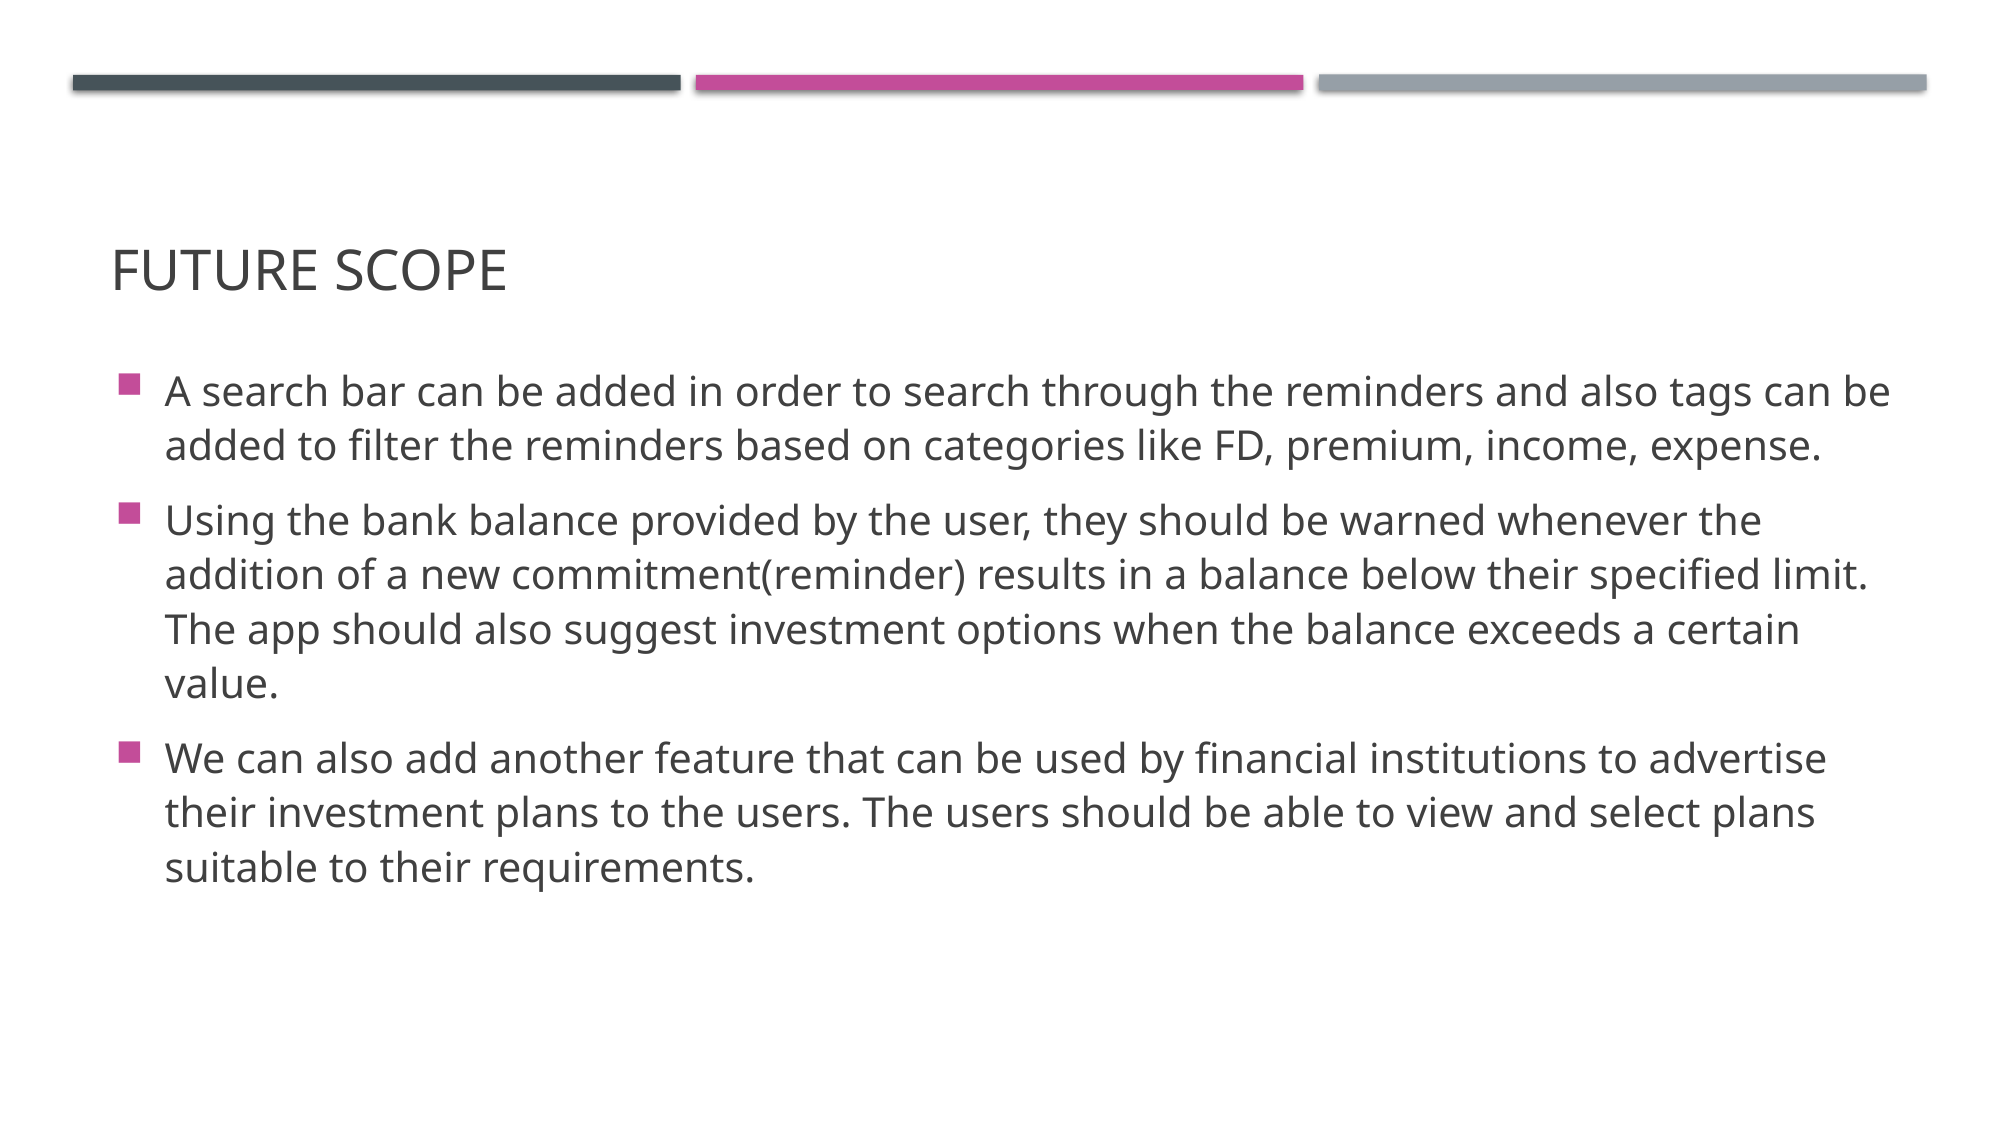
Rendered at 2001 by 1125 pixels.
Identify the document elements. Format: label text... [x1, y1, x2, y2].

list A search bar can be added in order to search through the reminders and also tags can be added to filter the reminders based on categories like FD, premium, income, expense. Using the bank balance provided by the user, they should be warned whenever the addition of a new commitment(reminder) results in a balance below their specified limit. The app should also suggest investment options when the balance exceeds a certain value. We can also add another feature that can be used by financial institutions to advertise their investment plans to the users. The users should be able to view and select plans suitable to their requirements. [99, 327, 1910, 924]
title FUTURE SCOPE [95, 115, 1905, 311]
